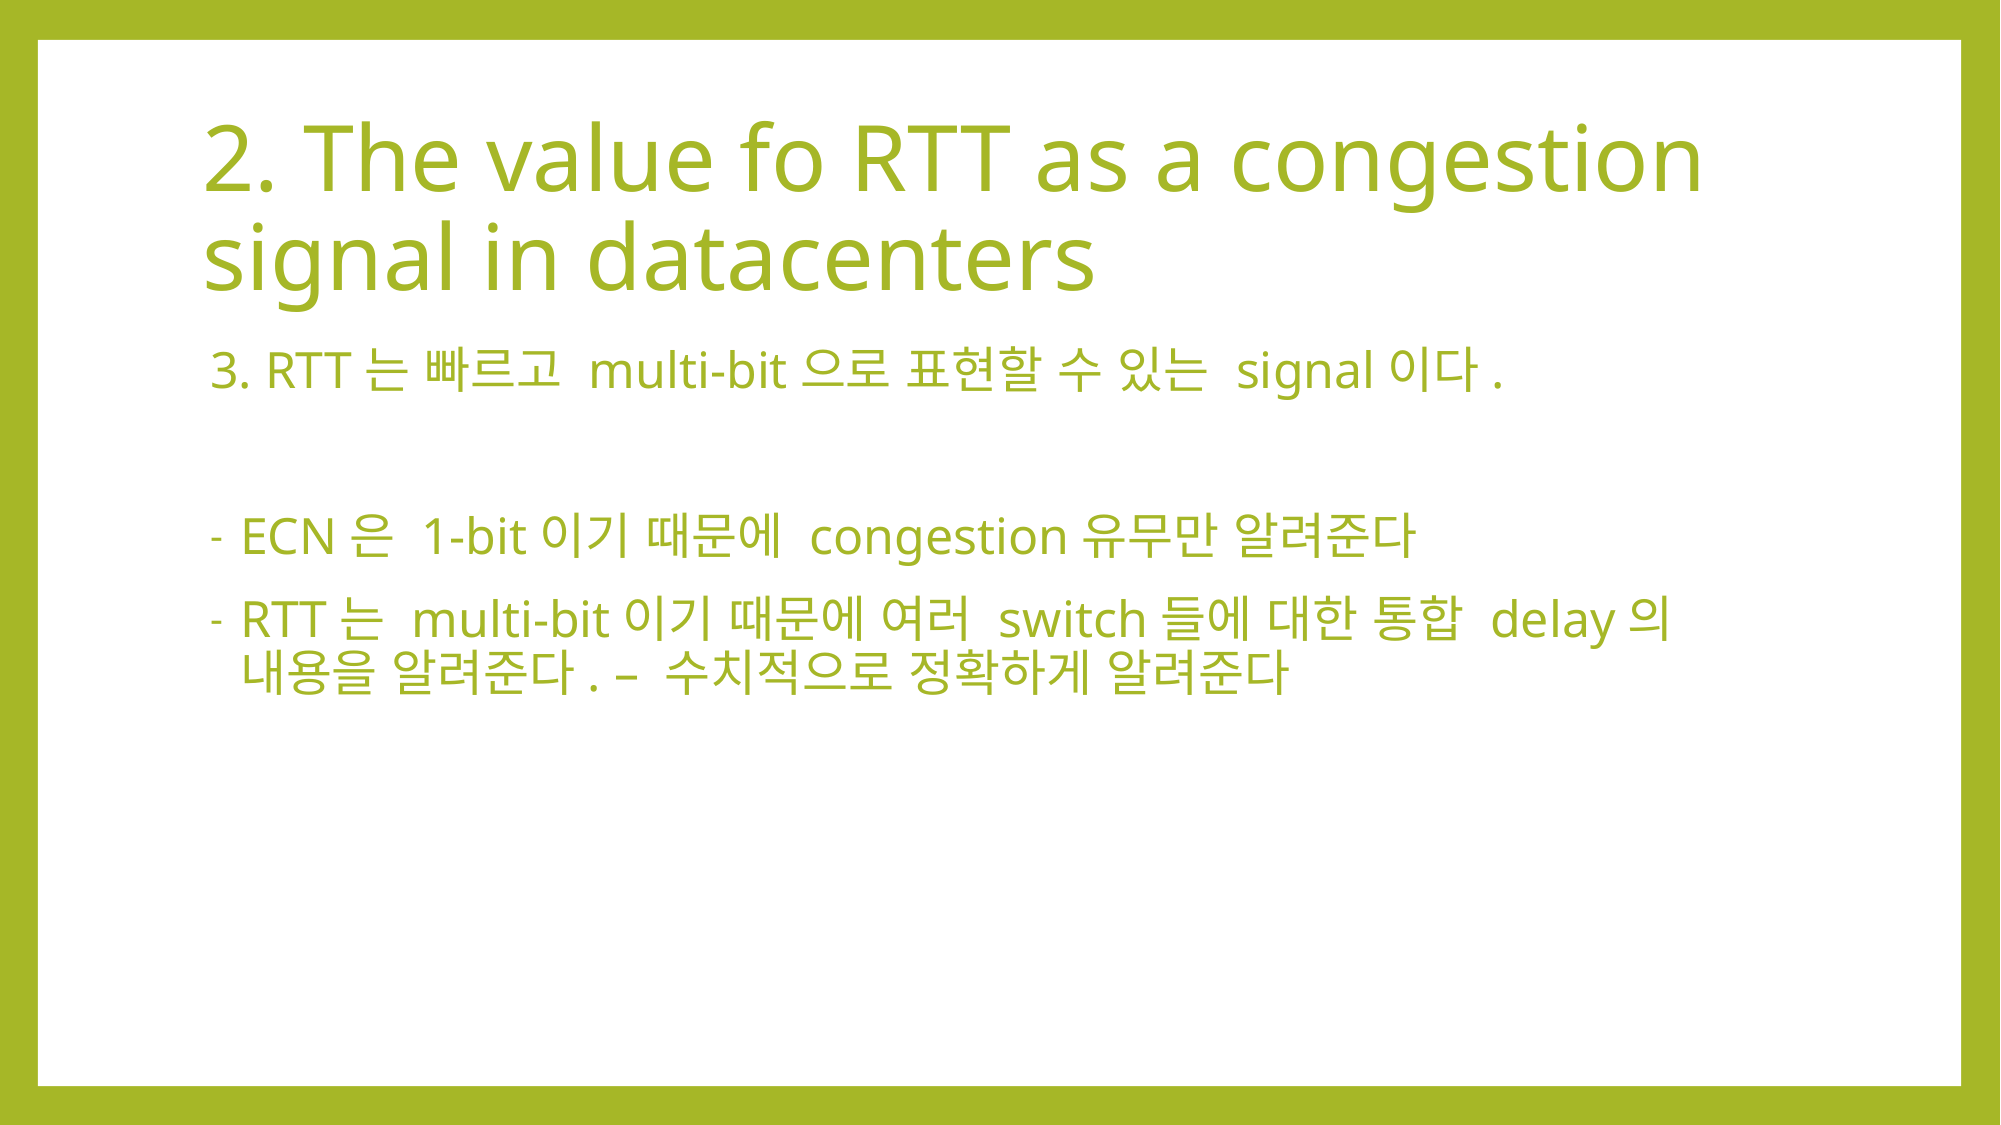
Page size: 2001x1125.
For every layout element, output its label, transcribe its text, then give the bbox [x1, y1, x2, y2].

list 3. RTT는 빠르고 multi-bit으로 표현할 수 있는 signal이다. ECN은 1-bit이기 때문에 congestion유무만 알려준다 RTT는 multi-bit이기 때문에 여러 switch들에 대한 통합 delay의 내용을 알려준다. – 수치적으로 정확하게 알려준다 [187, 337, 1808, 1000]
title 2. The value fo RTT as a congestion signal in datacenters [187, 99, 1808, 323]
